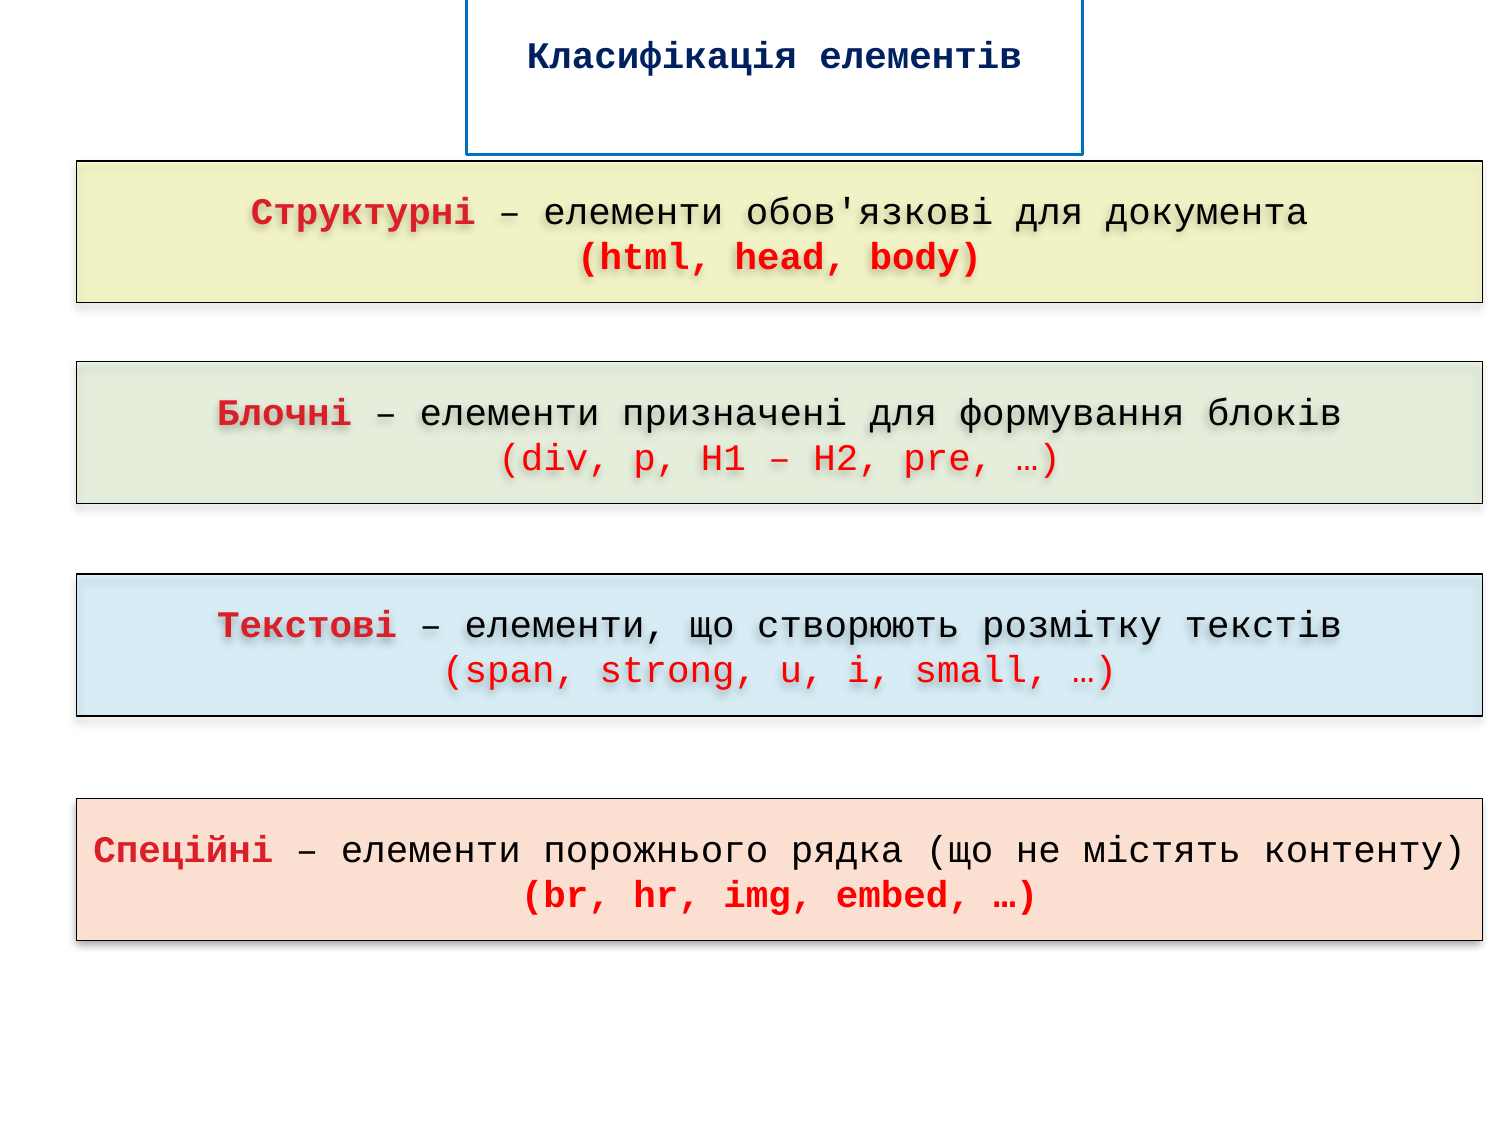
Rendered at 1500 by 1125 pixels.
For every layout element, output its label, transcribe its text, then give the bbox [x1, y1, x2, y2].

text_box Структурні – елементи обов'язкові для документа (html, head, body) [76, 160, 1483, 303]
title Класифікація елементів [466, 0, 1083, 155]
text_box Блочні – елементи призначені для формування блоків (div, p, H1 – H2, pre, …) [76, 361, 1483, 504]
text_box Спеційні – елементи порожнього рядка (що не містять контенту) (br, hr, img, embed, …) [76, 798, 1483, 941]
text_box Текстові – елементи, що створюють розмітку текстів (span, strong, u, i, small, …) [76, 573, 1483, 717]
